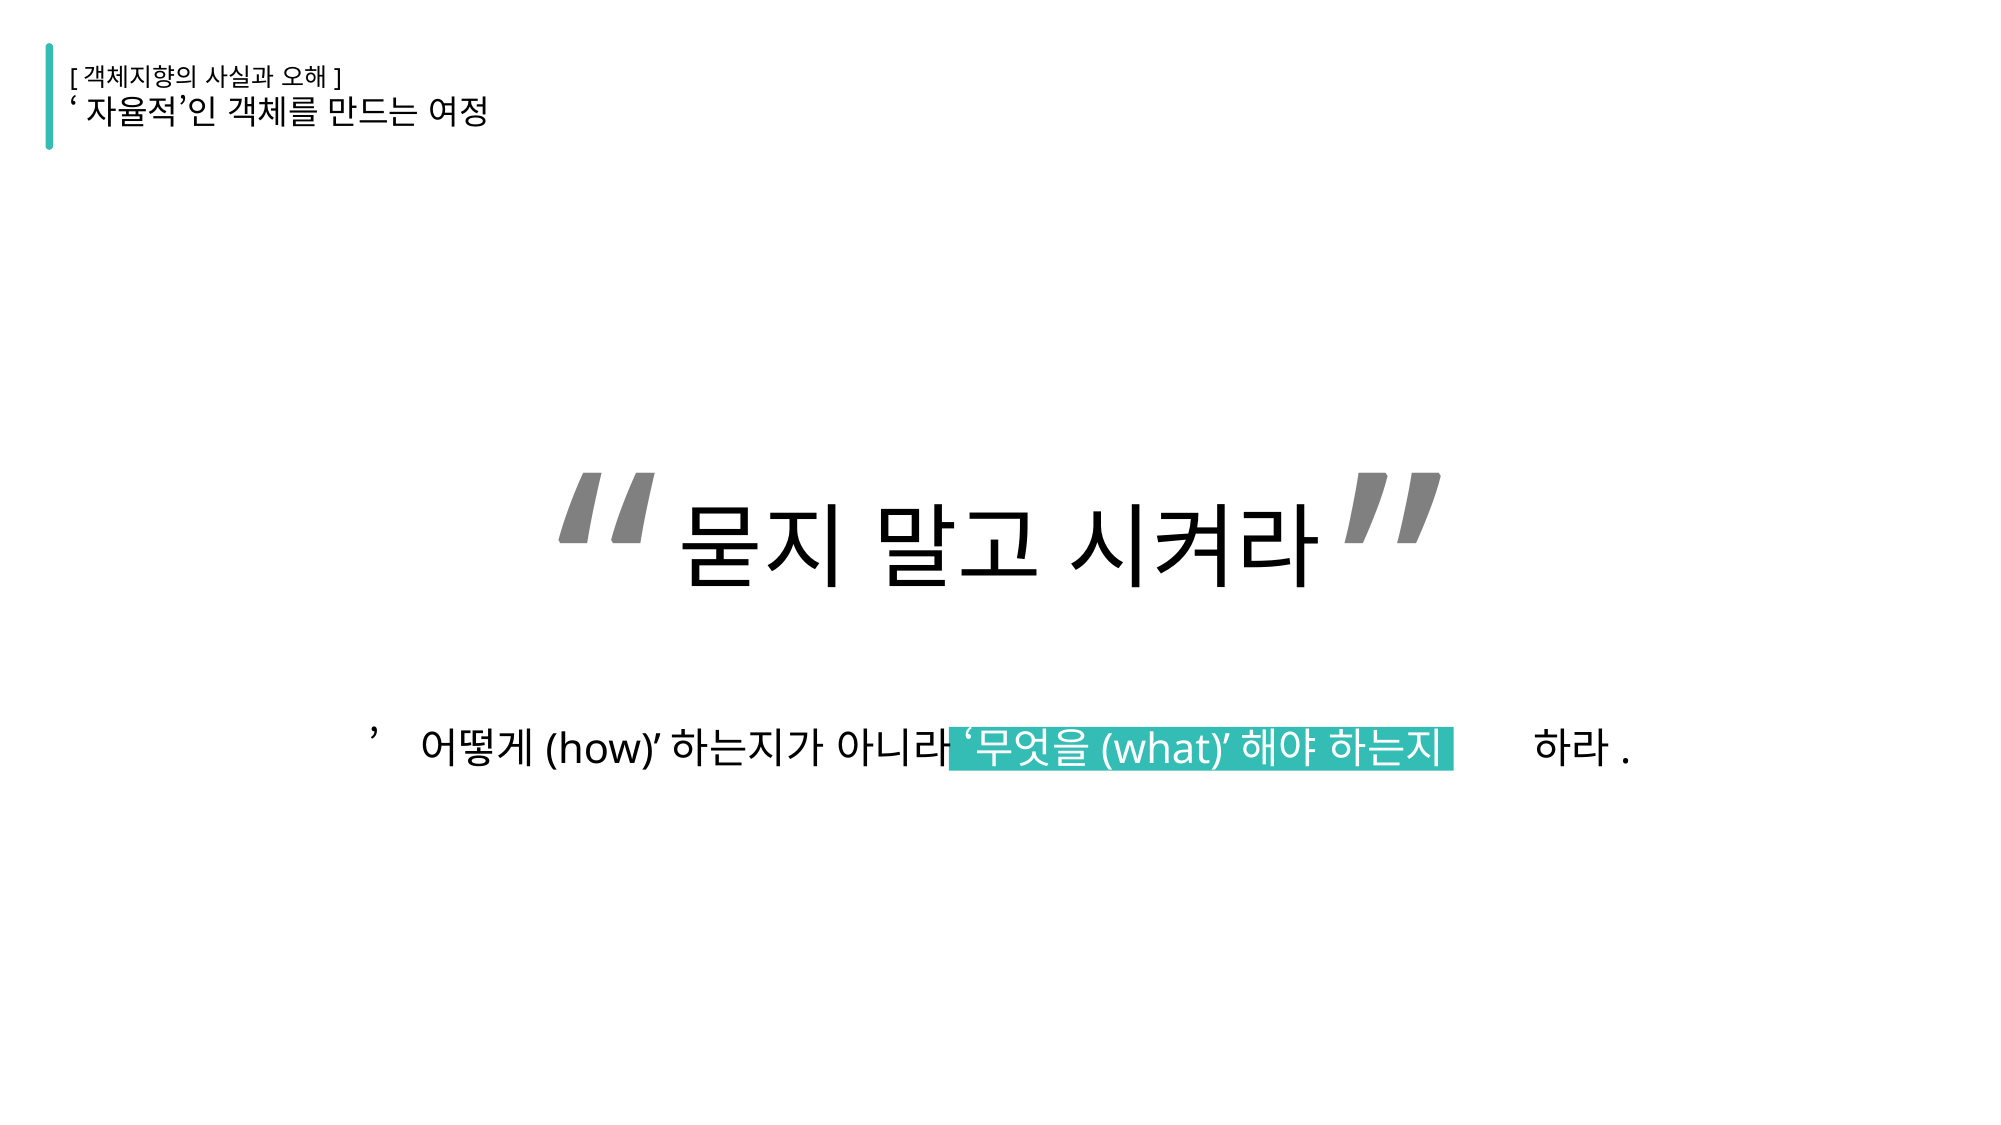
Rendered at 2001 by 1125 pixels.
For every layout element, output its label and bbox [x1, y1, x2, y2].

text_box [533, 383, 1467, 713]
text_box [45, 43, 851, 150]
text_box [443, 713, 1556, 780]
